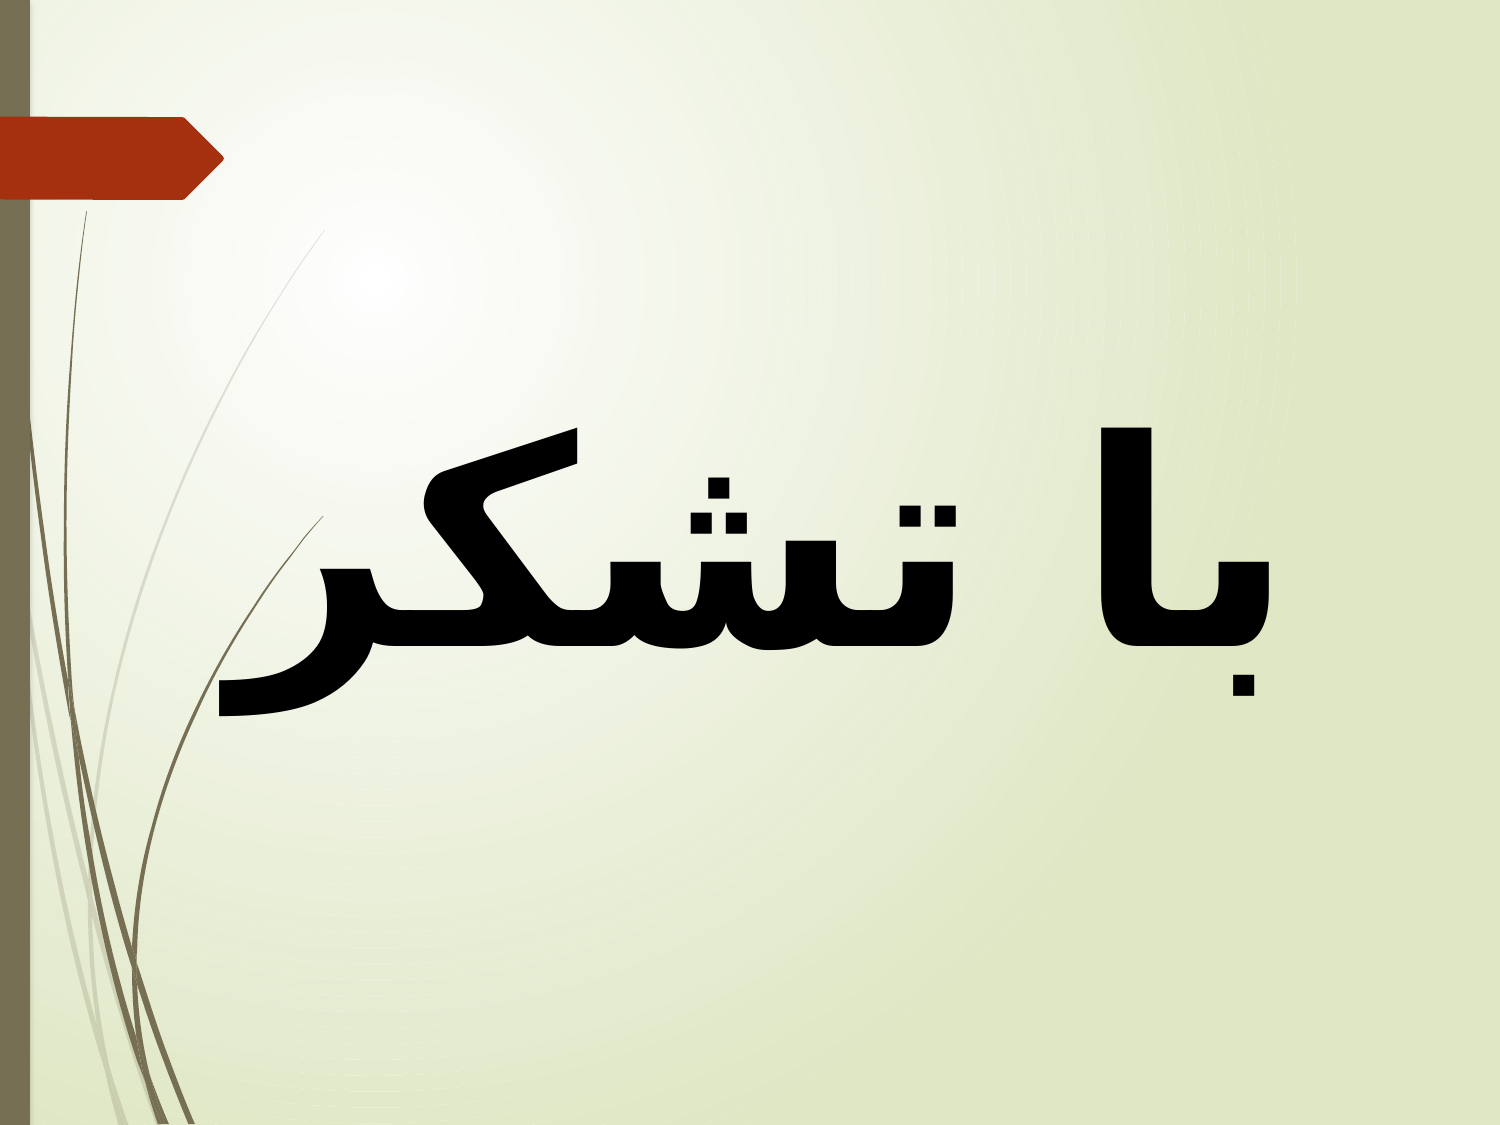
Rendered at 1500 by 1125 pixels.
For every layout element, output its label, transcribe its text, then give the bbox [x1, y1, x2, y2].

text_box با تشکر [216, 351, 1309, 712]
